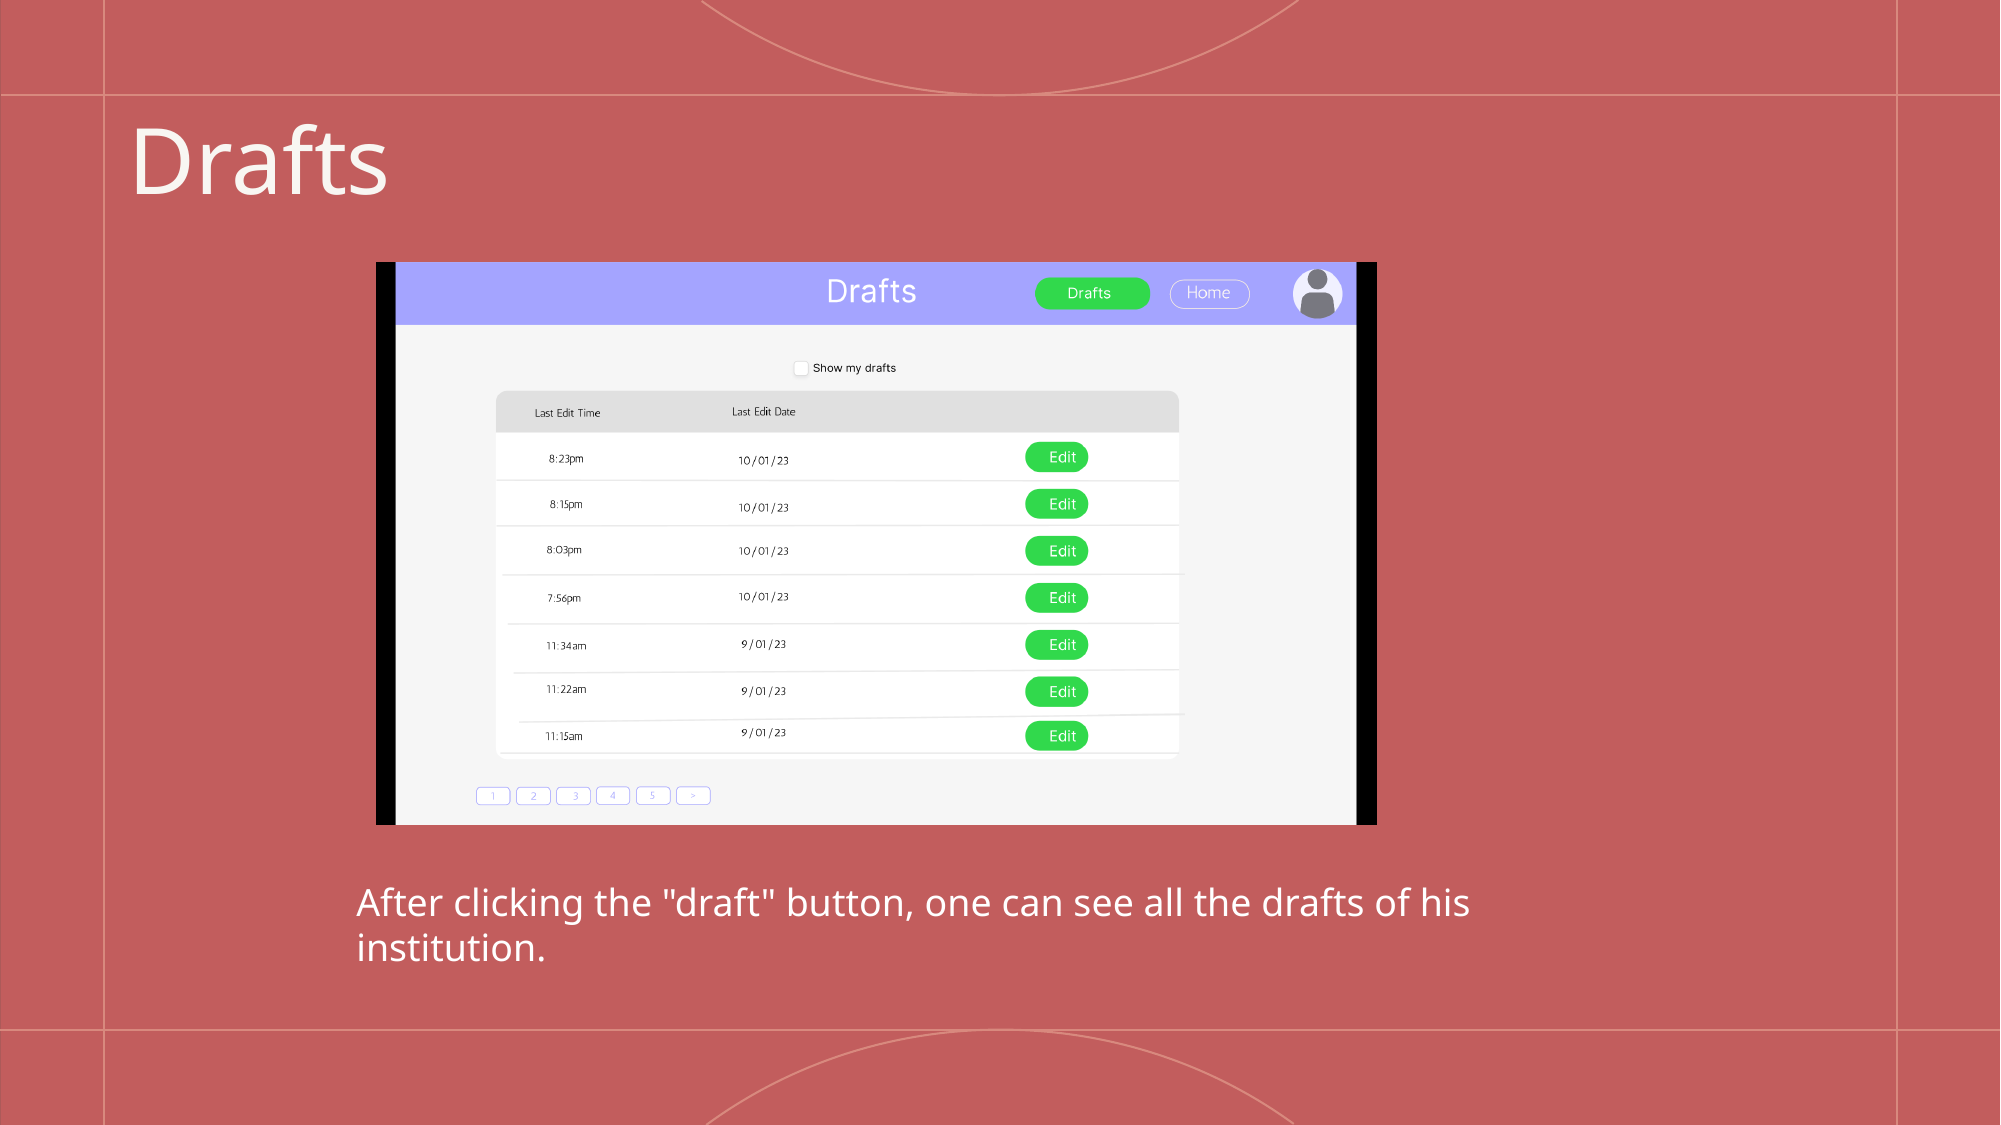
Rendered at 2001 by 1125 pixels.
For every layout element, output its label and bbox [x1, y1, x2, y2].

list [376, 262, 1377, 825]
text_box [0, 0, 2000, 1125]
